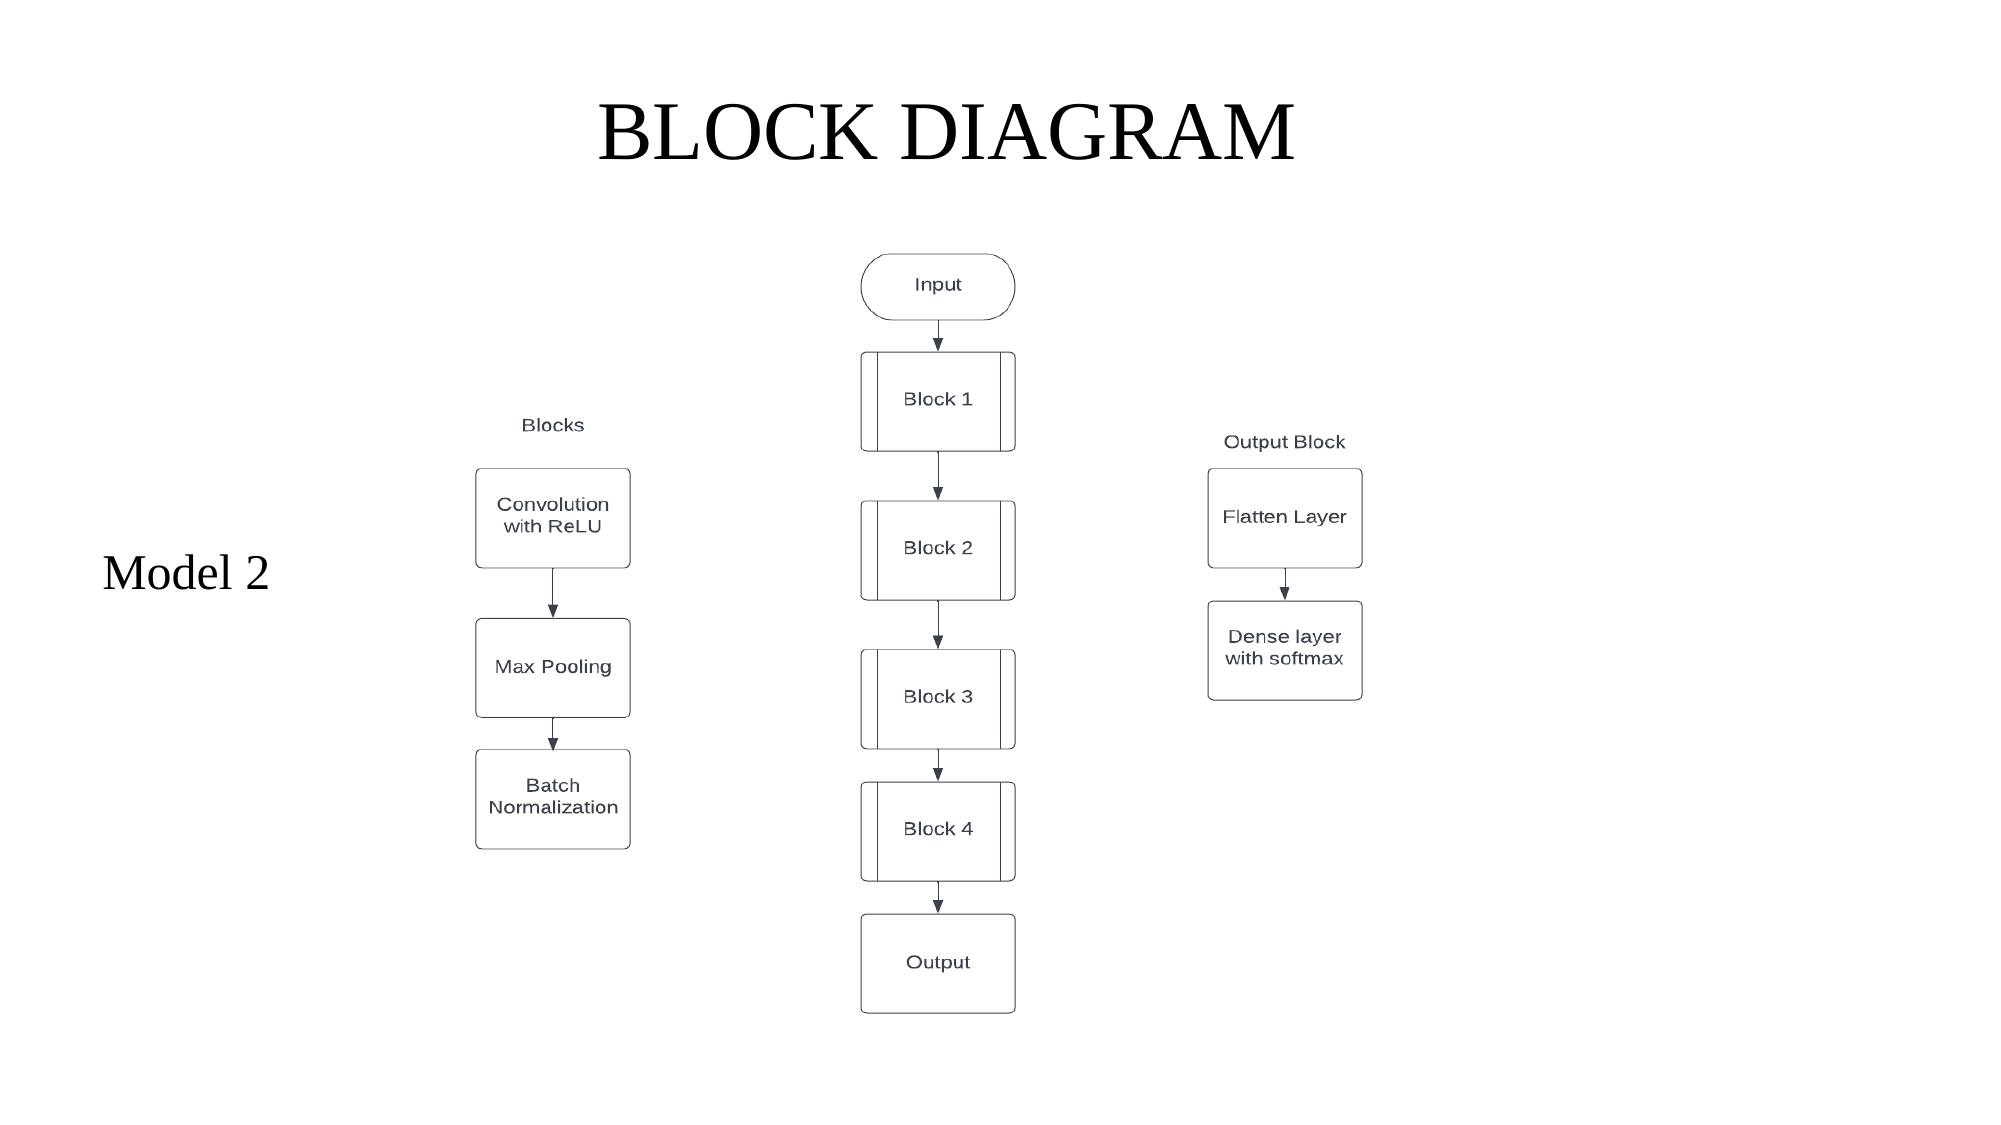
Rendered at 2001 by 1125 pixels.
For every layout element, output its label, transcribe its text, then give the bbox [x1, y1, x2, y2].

text_box BLOCK DIAGRAM [472, 68, 1423, 184]
picture [368, 237, 1469, 1032]
text_box Model 2 [87, 532, 288, 607]
